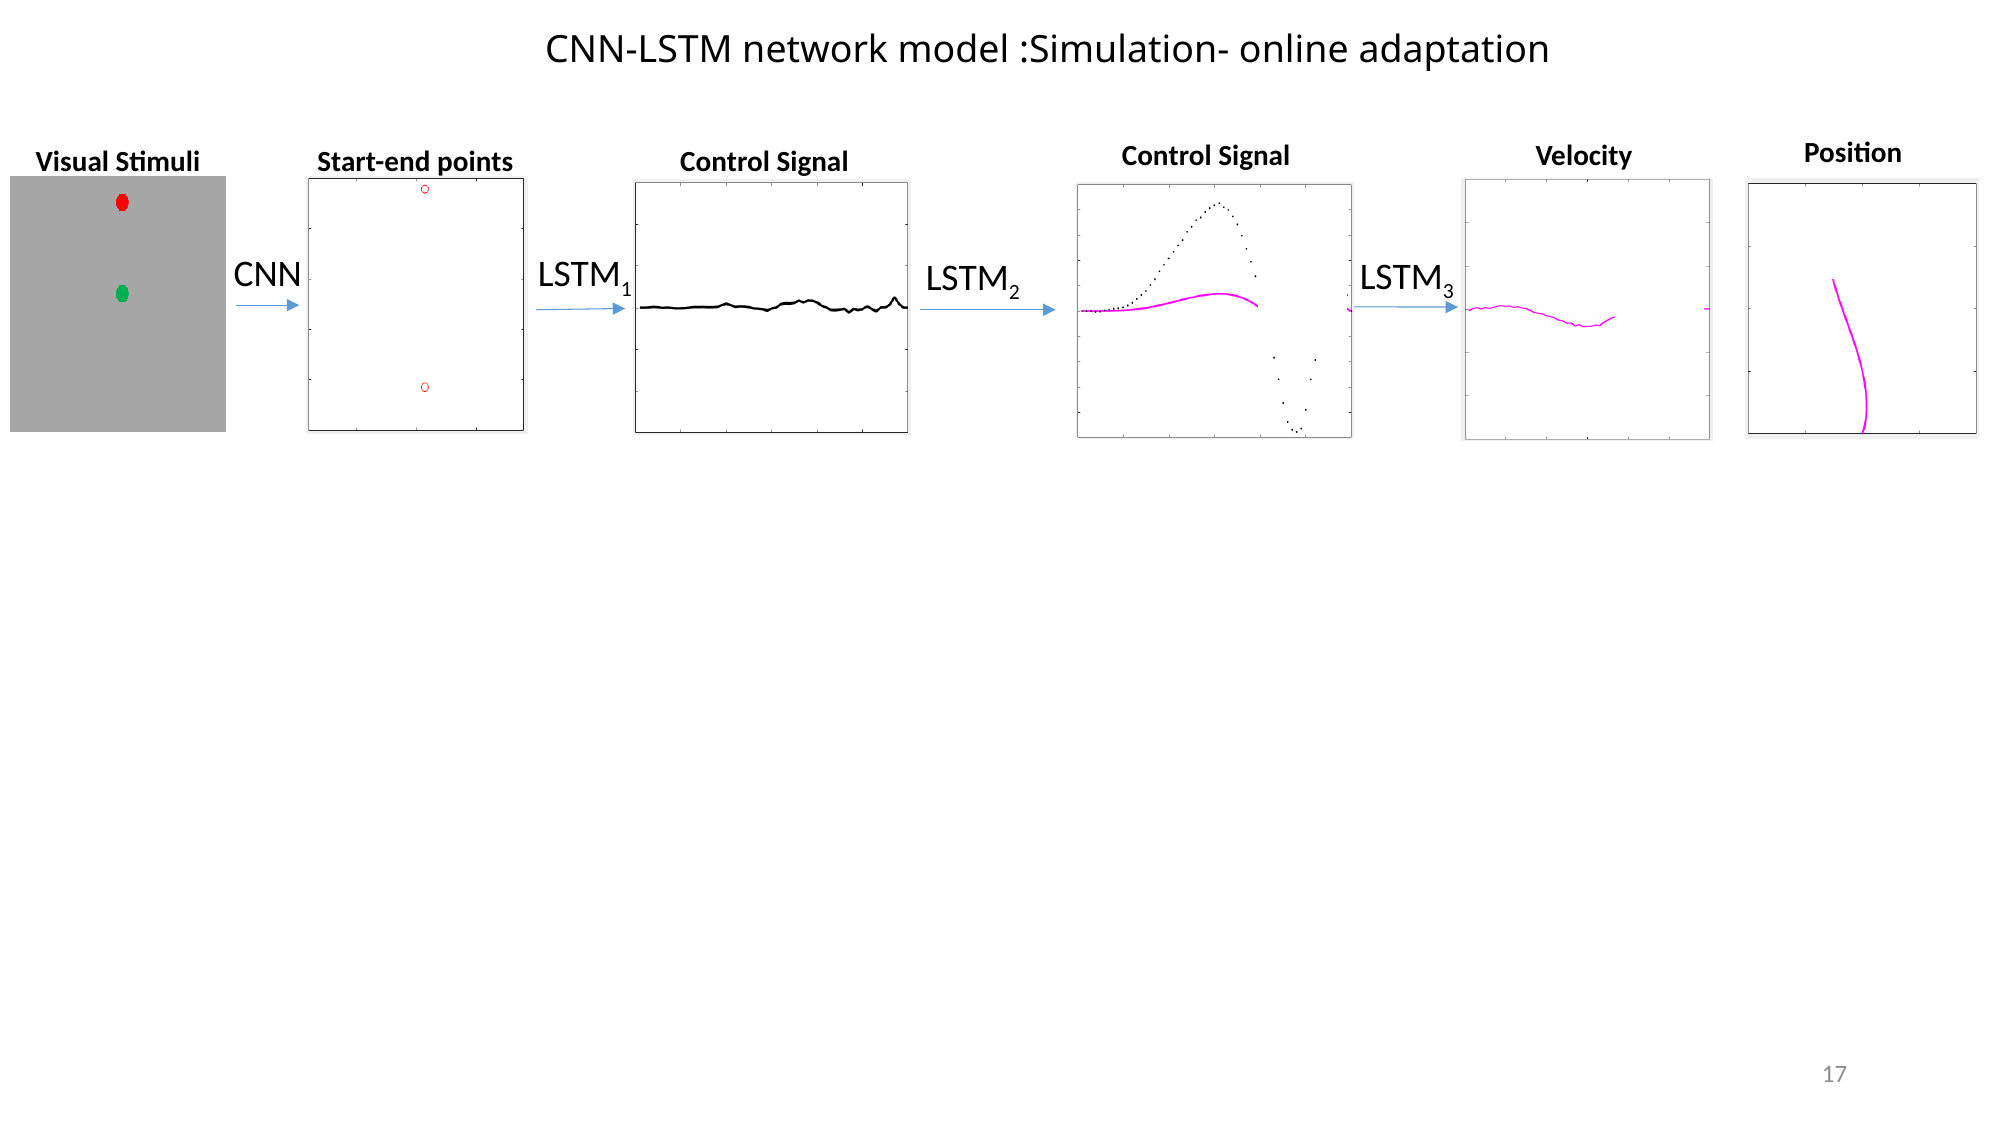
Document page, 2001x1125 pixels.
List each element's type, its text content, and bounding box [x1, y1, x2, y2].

picture [1076, 182, 1354, 439]
slide_number 17 [1412, 1042, 1863, 1103]
text_box LSTM1 [528, 241, 633, 308]
text_box Velocity [1520, 128, 1662, 178]
picture [1461, 178, 1713, 441]
text_box Position [1789, 126, 1931, 177]
text_box LSTM2 [911, 245, 1046, 312]
picture [1745, 178, 1979, 439]
text_box Start-end points [302, 134, 546, 185]
text_box Visual Stimuli [20, 134, 235, 185]
text_box LSTM3 [1354, 244, 1461, 311]
picture [306, 176, 528, 434]
picture [10, 176, 226, 434]
picture [633, 179, 911, 435]
text_box Control Signal [665, 134, 880, 179]
text_box CNN [226, 241, 306, 302]
text_box CNN-LSTM network model :Simulation- online adaptation [262, 17, 1834, 78]
text_box Control Signal [1107, 129, 1321, 179]
